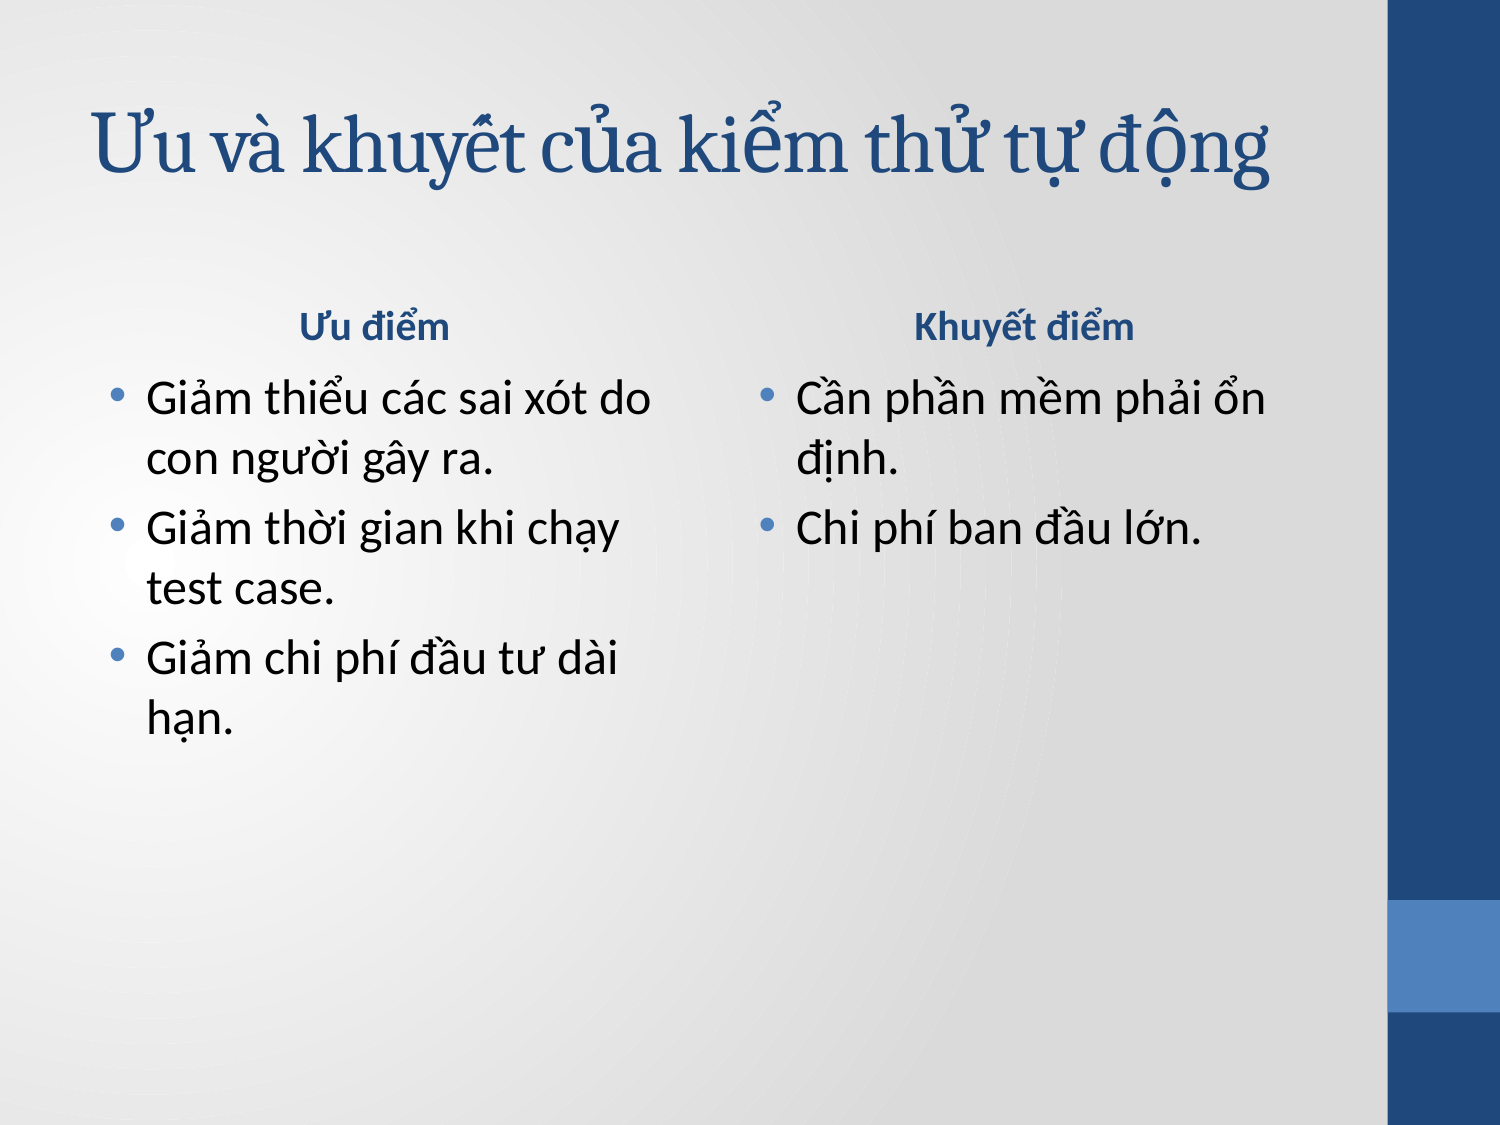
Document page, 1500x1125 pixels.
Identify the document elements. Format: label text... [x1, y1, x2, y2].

list Ưu điểm [75, 251, 675, 356]
title Ưu và khuyết của kiểm thử tự động [75, 45, 1325, 233]
list Giảm thiểu các sai xót do con người gây ra. Giảm thời gian khi chạy test case. Giảm chi phí đầu tư dài hạn. [75, 356, 675, 1005]
list Cần phần mềm phải ổn định. Chi phí ban đầu lớn. [725, 356, 1325, 1005]
list Khuyết điểm [725, 251, 1325, 356]
